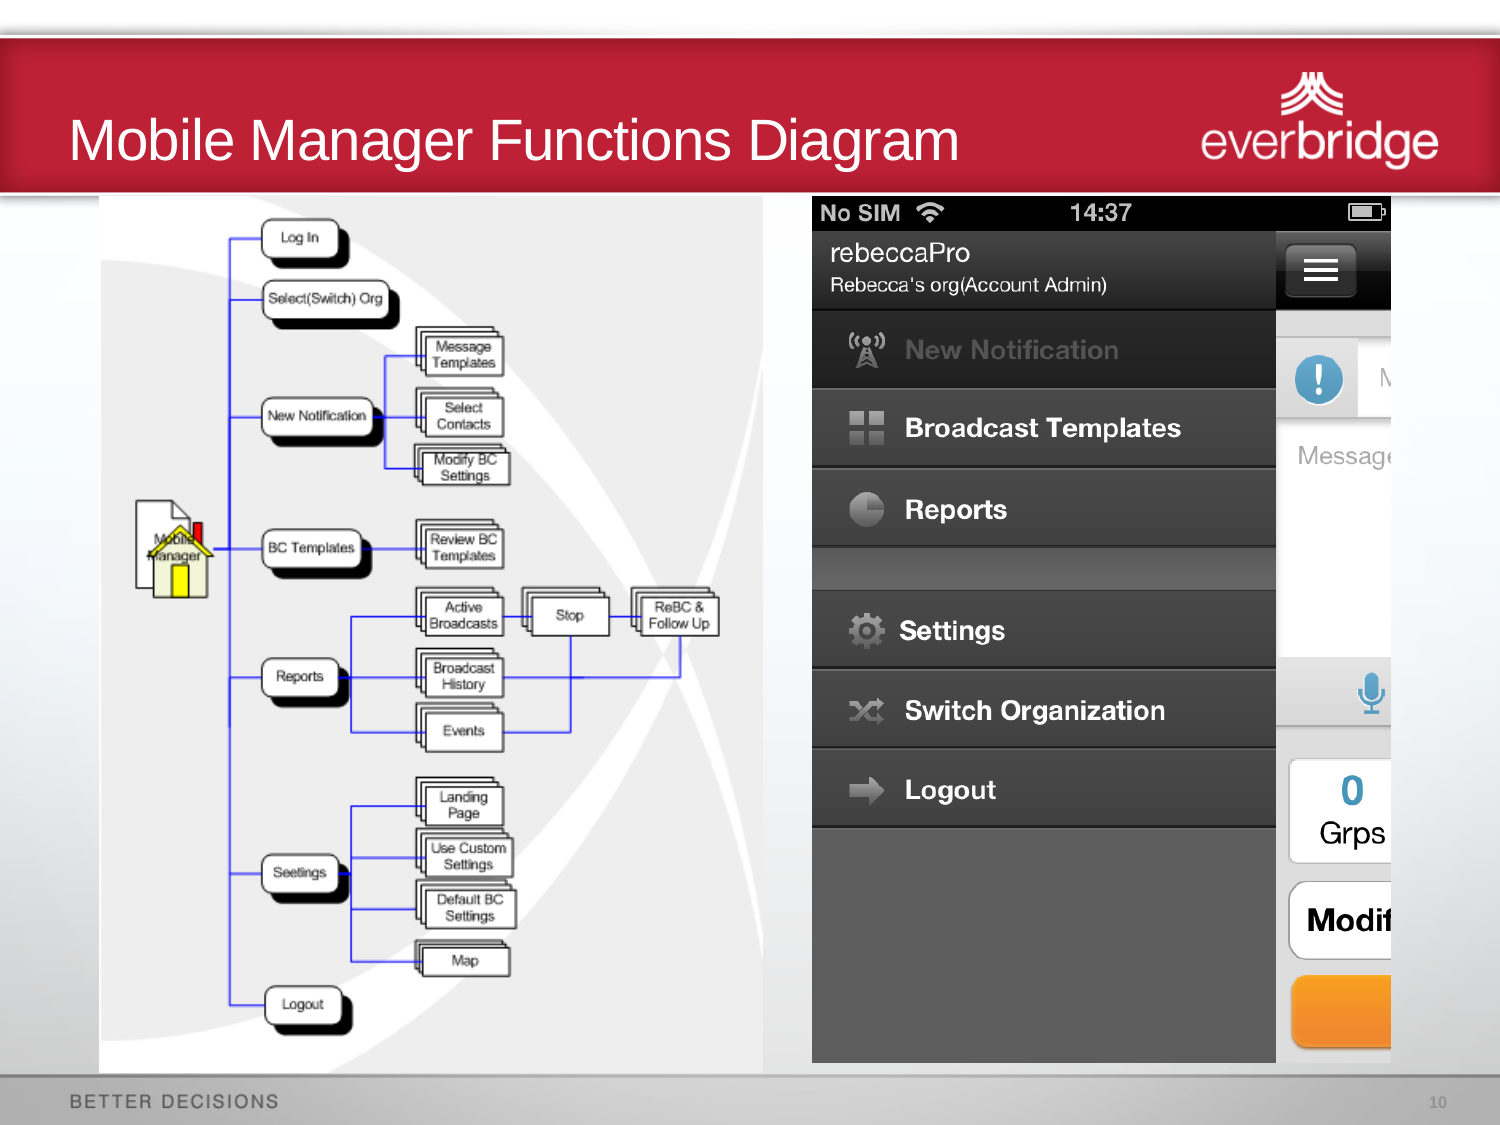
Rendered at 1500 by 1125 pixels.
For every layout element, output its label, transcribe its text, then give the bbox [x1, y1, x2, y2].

title Mobile Manager Functions Diagram [54, 95, 1118, 200]
slide_number 10 [1382, 1084, 1463, 1125]
picture [0, 0, 1500, 1125]
